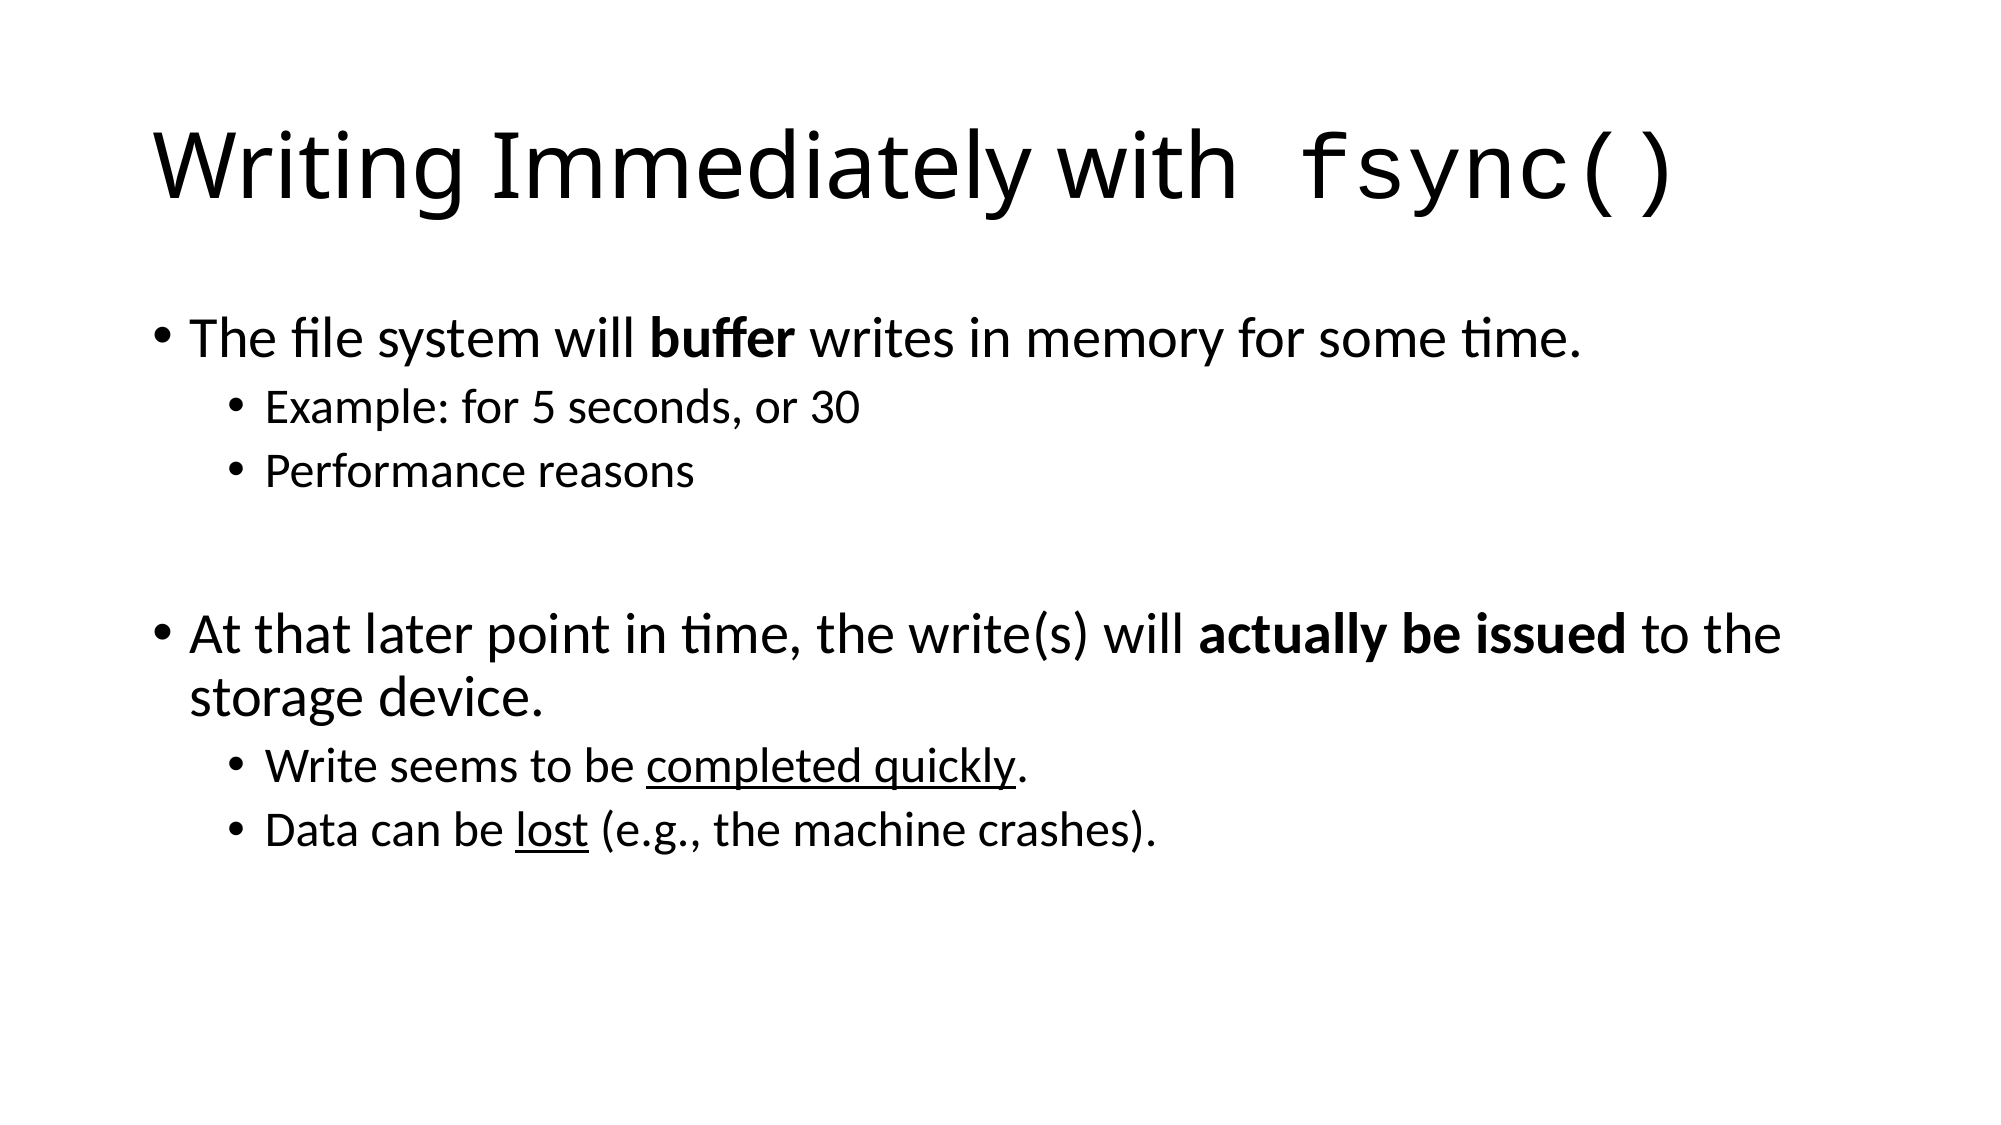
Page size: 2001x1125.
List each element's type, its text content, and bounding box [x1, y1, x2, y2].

title Writing Immediately with fsync() [137, 59, 1863, 278]
list The file system will buffer writes in memory for some time. Example: for 5 seconds, or 30 Performance reasons At that later point in time, the write(s) will actually be issued to the storage device. Write seems to be completed quickly. Data can be lost (e.g., the machine crashes). [137, 299, 1863, 1014]
